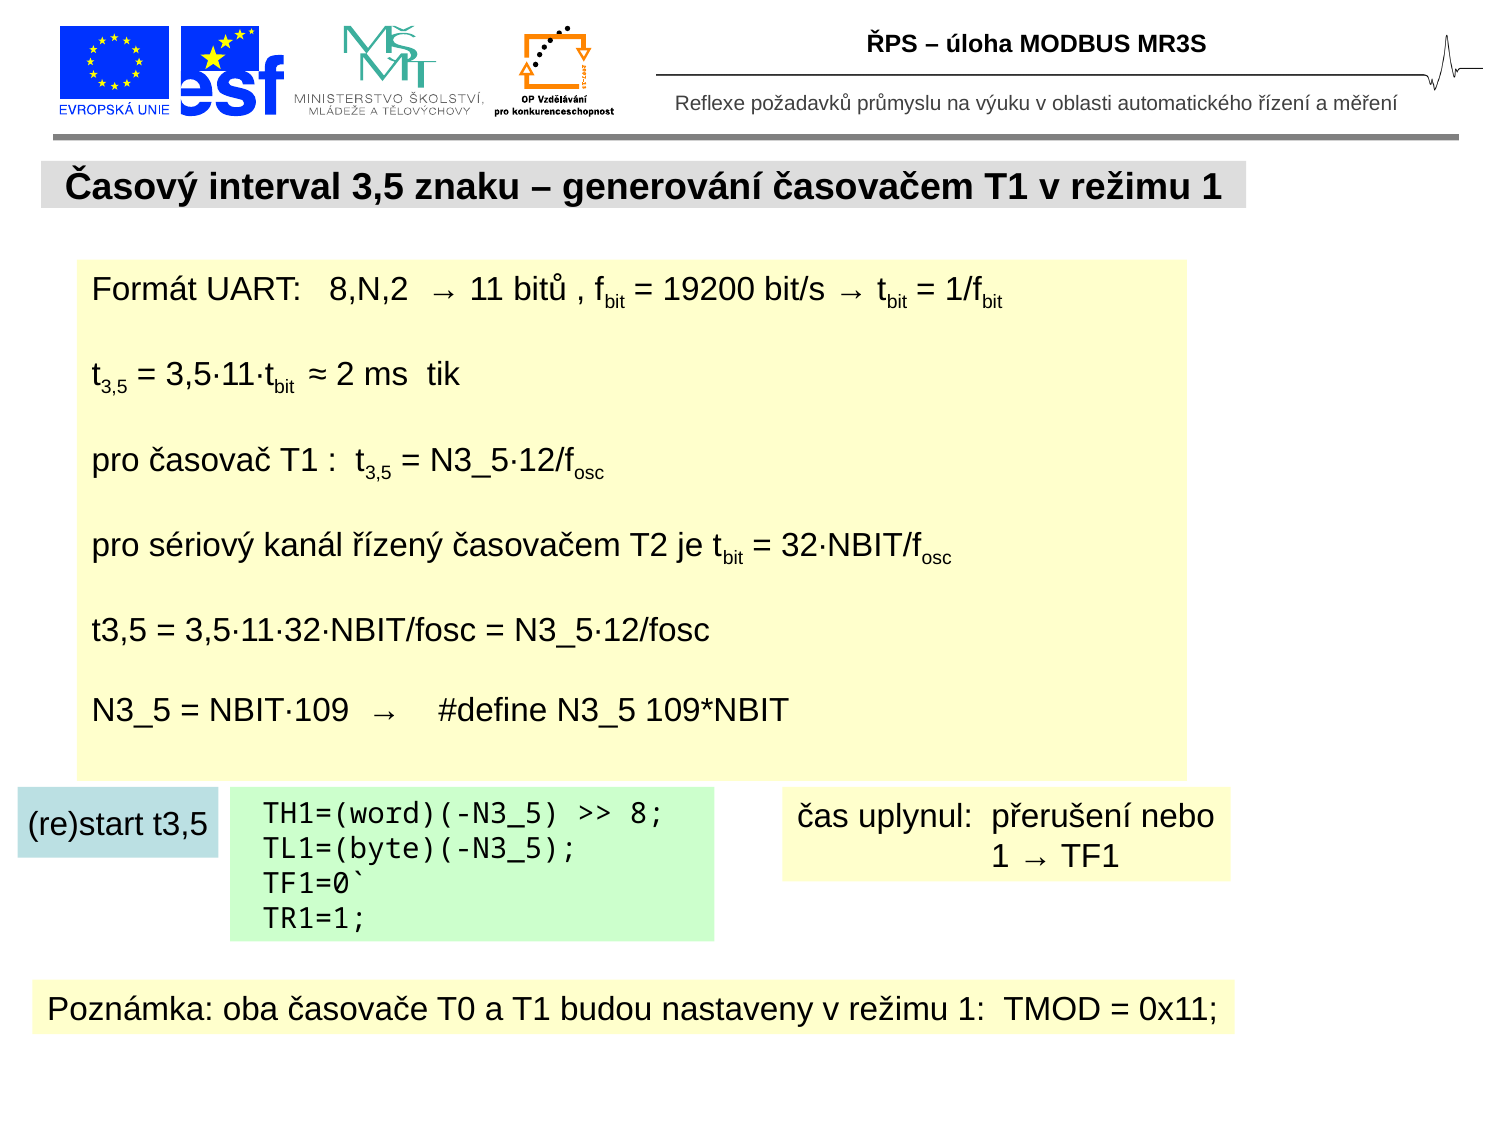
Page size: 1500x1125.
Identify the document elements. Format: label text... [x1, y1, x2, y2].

text_box Formát UART: 8,N,2 → 11 bitů , fbit = 19200 bit/s → tbit = 1/fbit t3,5 = 3,5∙11∙tbit ≈ 2 ms tik pro časovač T1 : t3,5 = N3_5∙12/fosc pro sériový kanál řízený časovačem T2 je tbit = 32∙NBIT/fosc t3,5 = 3,5∙11∙32∙NBIT/fosc = N3_5∙12/fosc N3_5 = NBIT∙109 → #define N3_5 109*NBIT [76, 259, 1187, 781]
text_box TH1=(word)(-N3_5) >> 8; TL1=(byte)(-N3_5); TF1=0` TR1=1; [230, 786, 715, 942]
text_box Poznámka: oba časovače T0 a T1 budou nastaveny v režimu 1: TMOD = 0x11; [32, 979, 1235, 1035]
text_box (re)start t3,5 [17, 786, 219, 858]
text_box ŘPS – úloha MODBUS MR3S [644, 20, 1430, 68]
text_box Časový interval 3,5 znaku – generování časovačem T1 v režimu 1 [41, 160, 1247, 208]
text_box čas uplynul: přerušení nebo 1 → TF1 [782, 786, 1231, 882]
picture [656, 34, 1483, 91]
